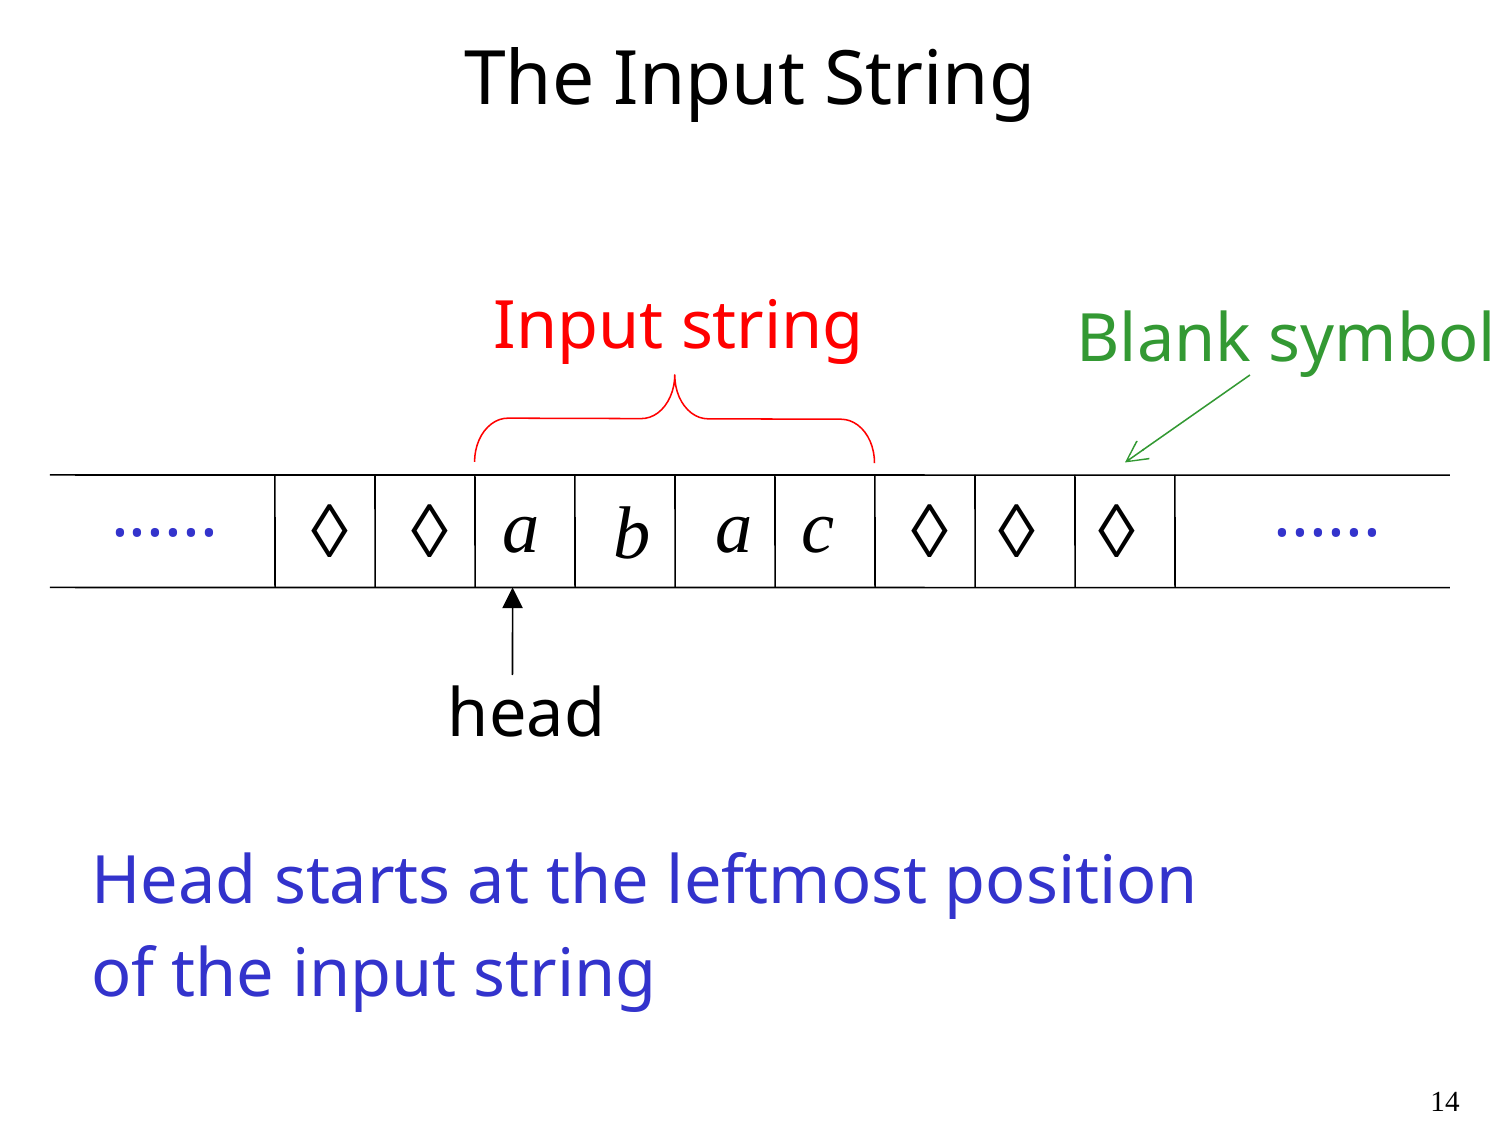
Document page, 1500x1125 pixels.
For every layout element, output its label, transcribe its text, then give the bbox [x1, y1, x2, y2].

slide_number 14 [1162, 1074, 1476, 1125]
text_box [612, 499, 655, 565]
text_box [308, 500, 350, 562]
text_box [1095, 500, 1138, 562]
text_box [995, 500, 1038, 562]
text_box Head starts at the leftmost position of the input string [76, 829, 1215, 1018]
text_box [499, 512, 544, 559]
text_box ...... [1258, 462, 1397, 558]
title The Input String [24, 24, 1476, 126]
text_box [474, 374, 875, 464]
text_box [799, 512, 840, 559]
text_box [712, 512, 757, 559]
text_box Blank symbol [1061, 287, 1500, 383]
text_box head [433, 662, 621, 758]
text_box Input string [479, 274, 880, 370]
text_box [908, 500, 950, 562]
text_box [502, 587, 523, 662]
text_box ...... [96, 462, 234, 558]
text_box [1125, 383, 1239, 463]
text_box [408, 500, 450, 562]
